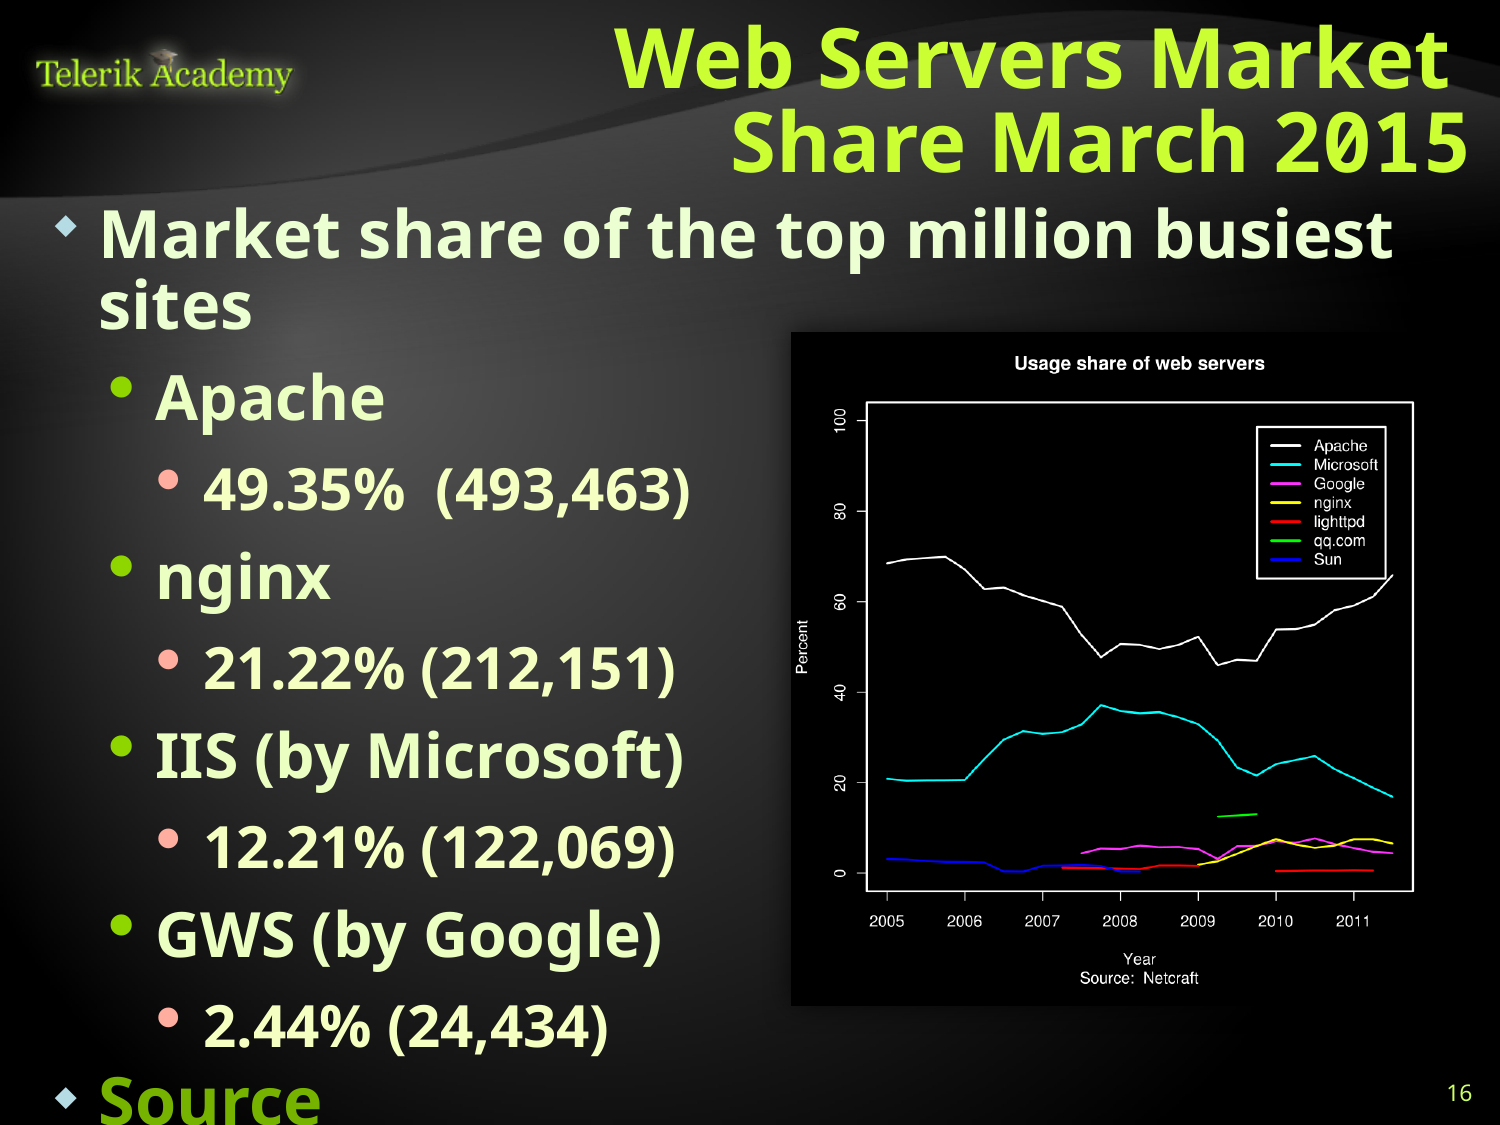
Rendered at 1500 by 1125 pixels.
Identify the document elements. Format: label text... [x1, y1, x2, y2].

slide_number 16 [1412, 1074, 1488, 1113]
title Web Servers Market Share March 2015 [300, 16, 1488, 194]
picture [0, 0, 1500, 1125]
list Market share of the top million busiest sites Apache 49.35% (493,463) nginx 21.22% (212,151) IIS (by Microsoft) 12.21% (122,069) GWS (by Google) 2.44% (24,434) Source [37, 193, 1463, 1100]
